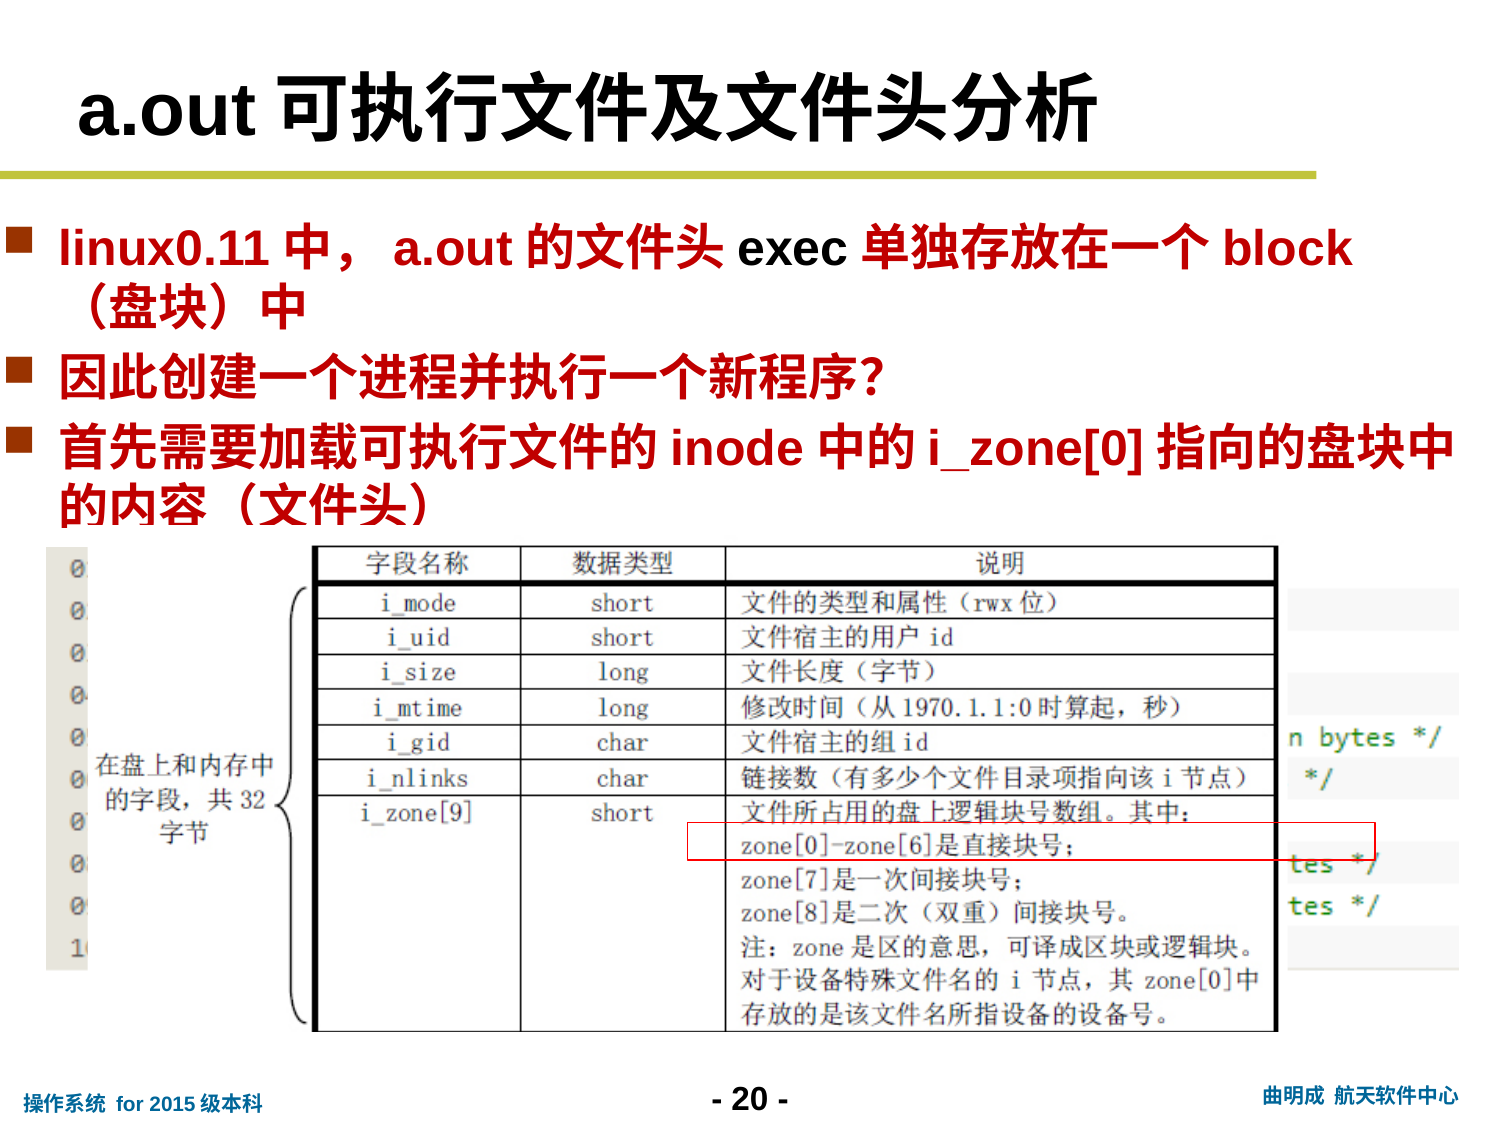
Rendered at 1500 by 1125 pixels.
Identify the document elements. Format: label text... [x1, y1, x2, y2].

title a.out可执行文件及文件头分析 [62, 50, 1350, 161]
picture [46, 524, 1459, 1033]
list linux0.11中，a.out的文件头exec单独存放在一个block（盘块）中 因此创建一个进程并执行一个新程序？ 首先需要加载可执行文件的inode中的i_zone[0]指向的盘块中的内容（文件头） [0, 208, 1475, 951]
